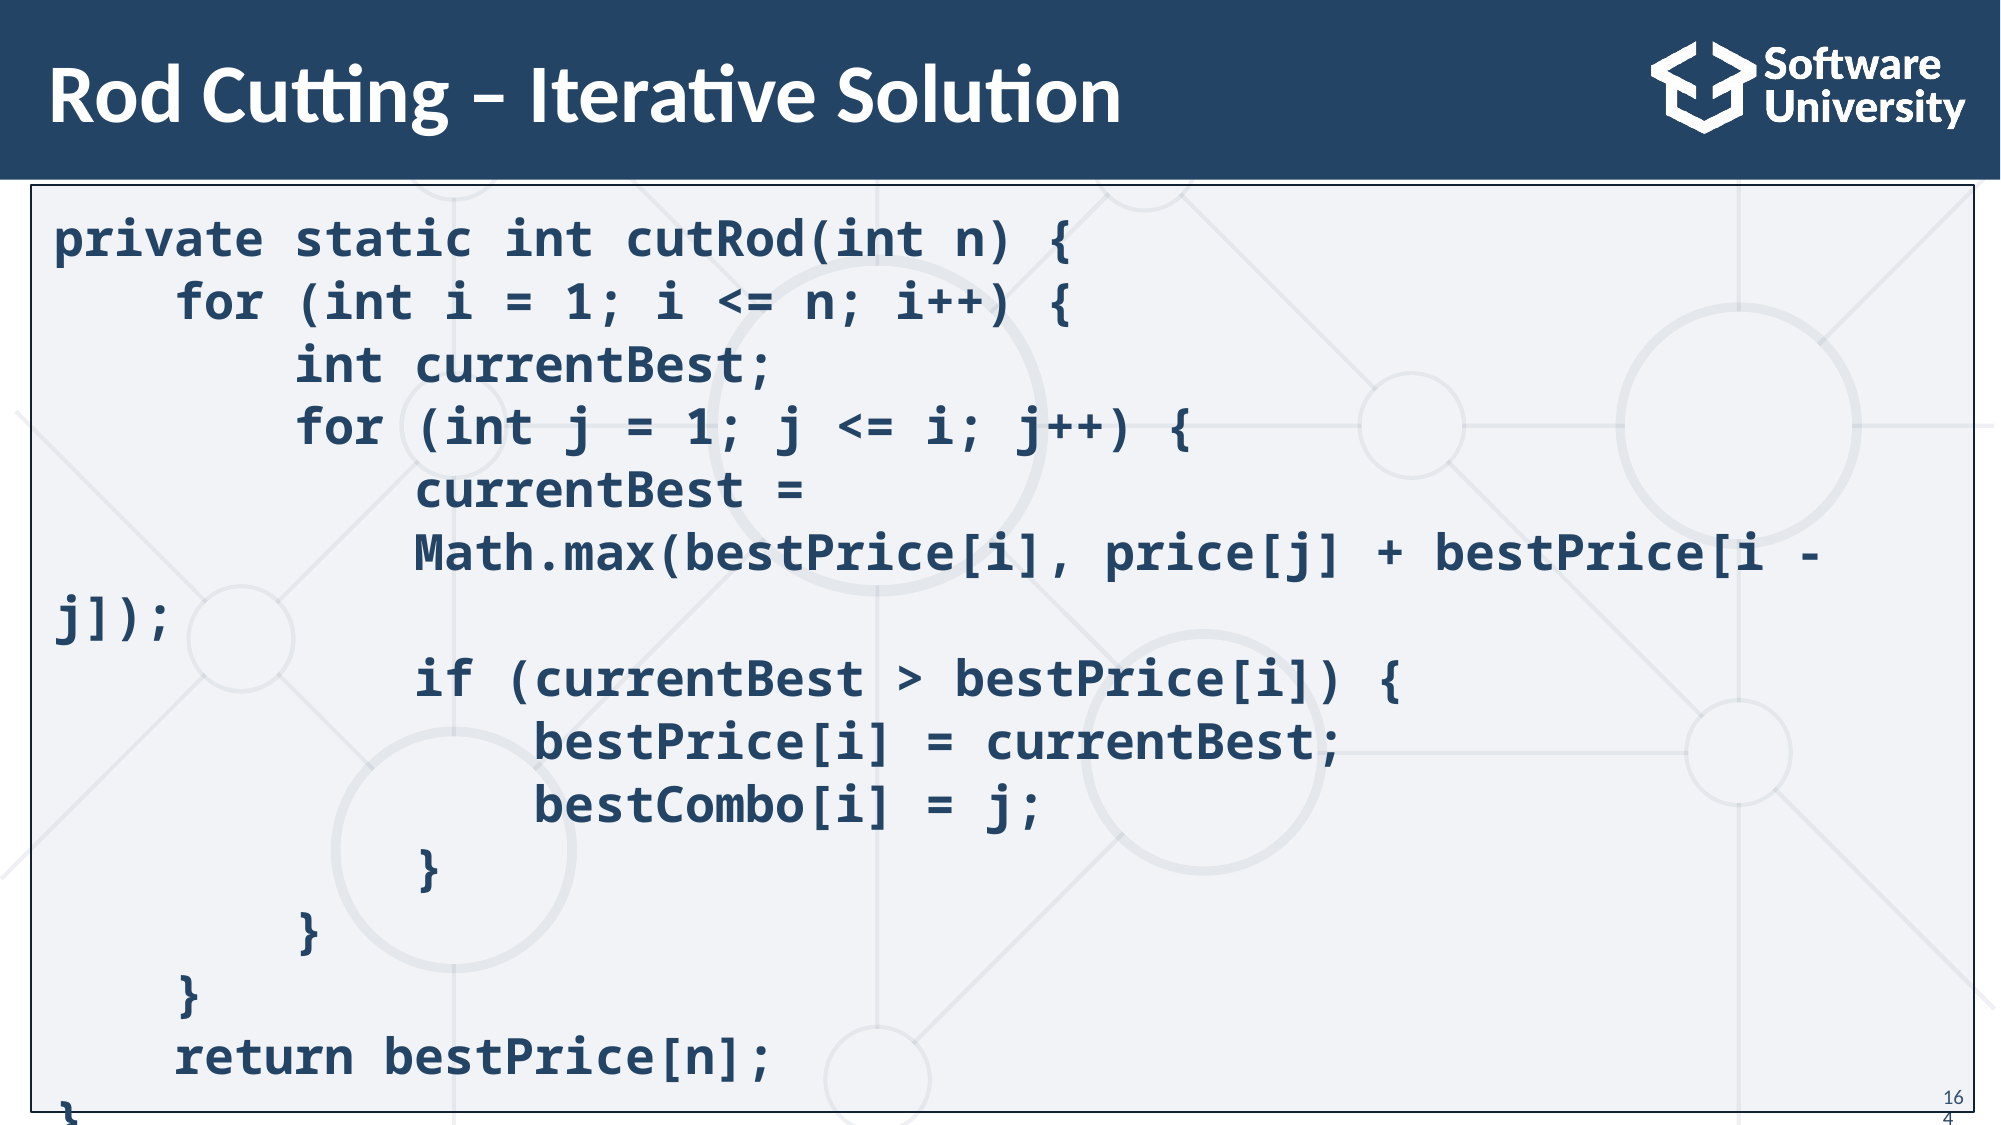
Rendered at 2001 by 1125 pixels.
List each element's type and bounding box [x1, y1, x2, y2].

picture [1651, 41, 1966, 134]
title [31, 16, 1625, 162]
list [30, 184, 1975, 1113]
slide_number [1927, 1067, 1989, 1117]
